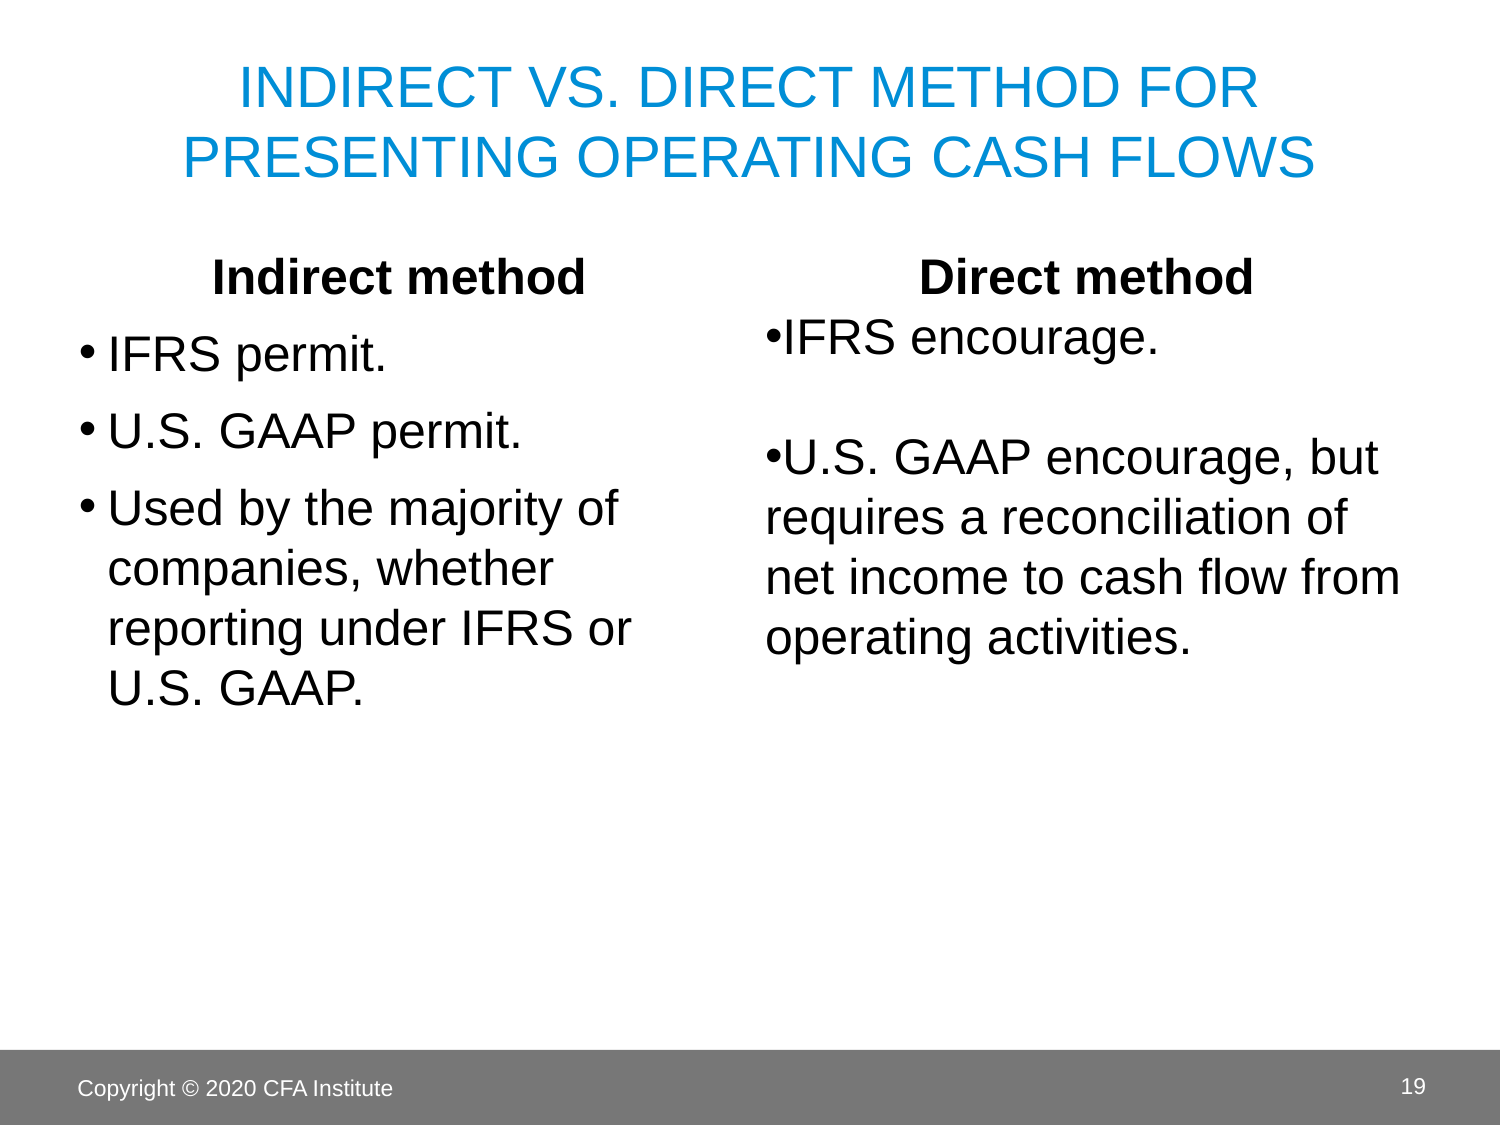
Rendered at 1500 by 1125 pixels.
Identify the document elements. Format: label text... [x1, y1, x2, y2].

slide_number 19 [1312, 1055, 1442, 1116]
footer Copyright © 2020 CFA Institute [62, 1054, 538, 1121]
list Indirect method IFRS permit. U.S. GAAP permit. Used by the majority of companies, whether reporting under IFRS or U.S. GAAP. [62, 237, 750, 1013]
title Indirect vs. direct method for presenting operating cash flows [62, 24, 1437, 213]
list Direct method IFRS encourage. U.S. GAAP encourage, but requires a reconciliation of net income to cash flow from operating activities. [750, 237, 1438, 1013]
